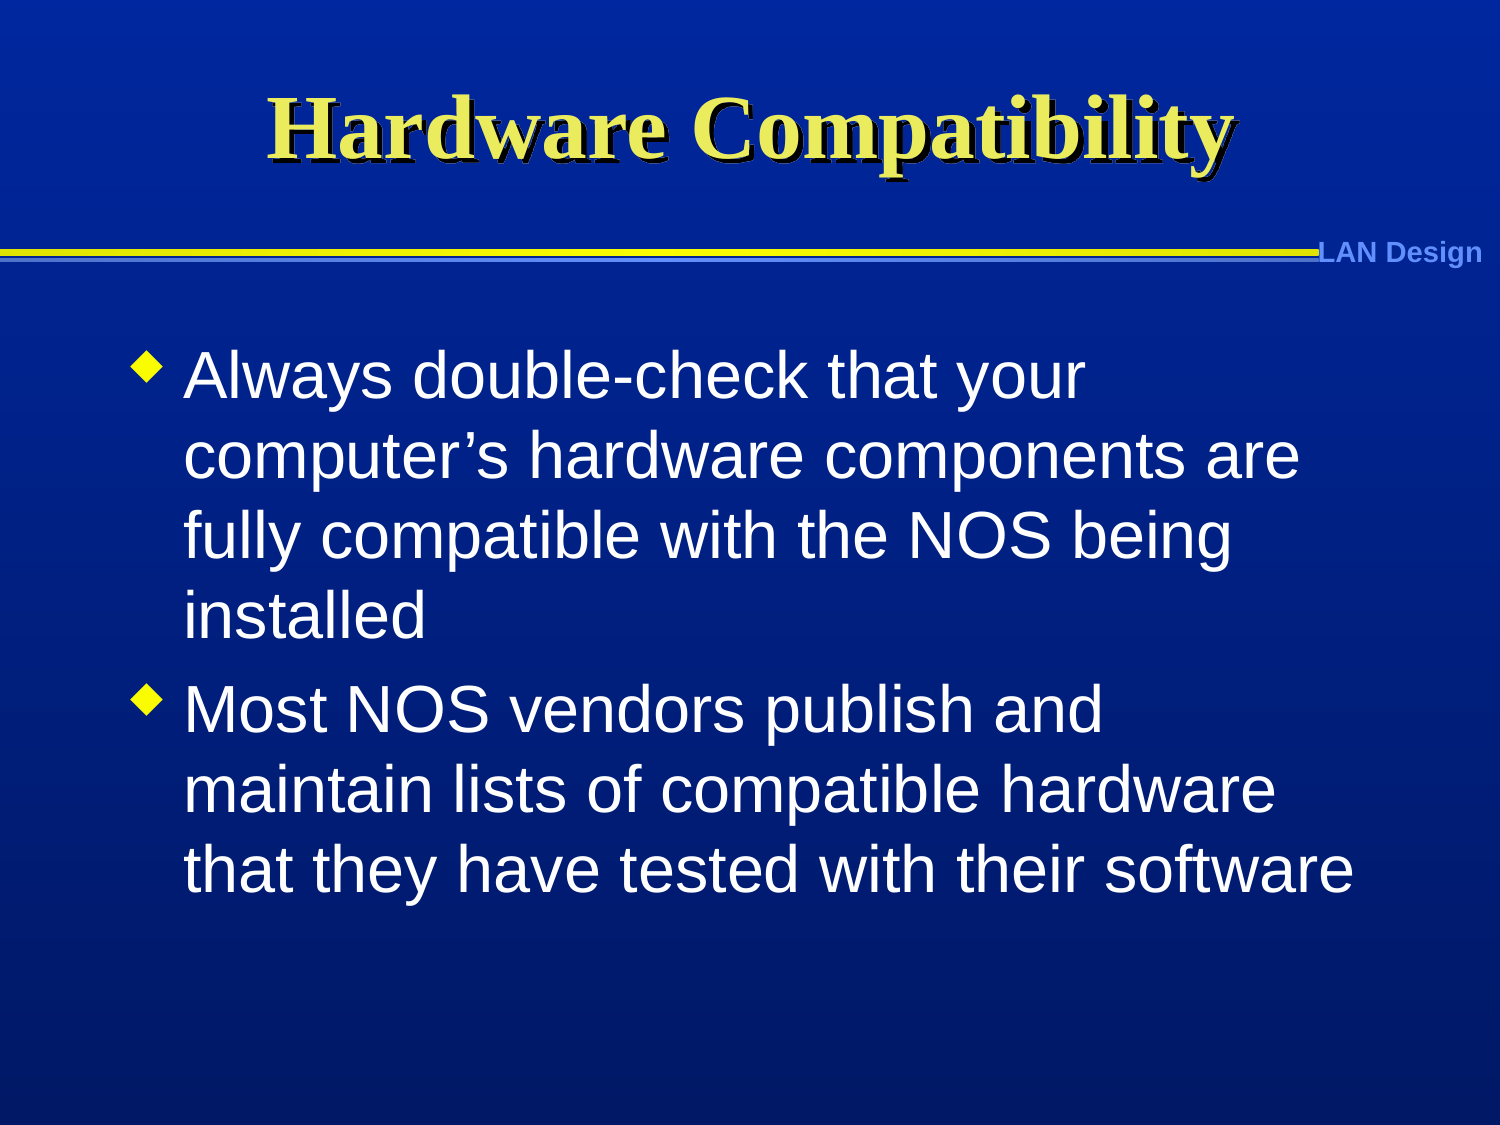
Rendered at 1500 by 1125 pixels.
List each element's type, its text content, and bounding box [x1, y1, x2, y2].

list Always double-check that your computer’s hardware components are fully compatible with the NOS being installed Most NOS vendors publish and maintain lists of compatible hardware that they have tested with their software [111, 324, 1391, 1001]
title Hardware Compatibility [111, 27, 1392, 217]
